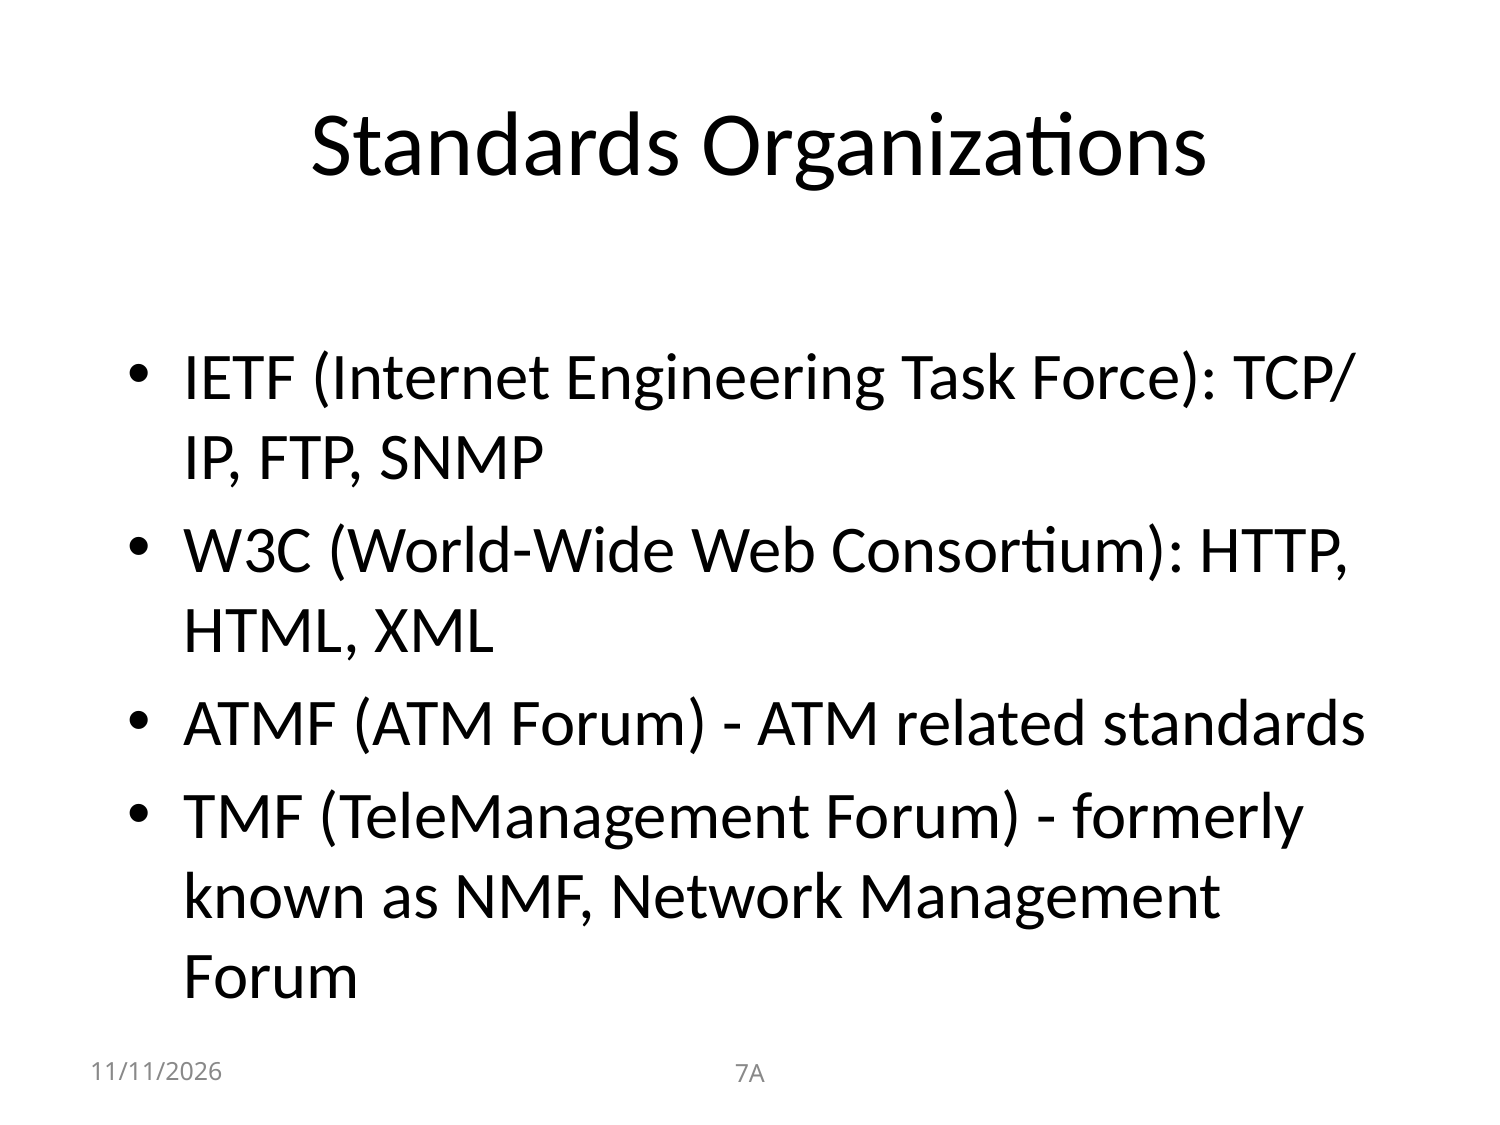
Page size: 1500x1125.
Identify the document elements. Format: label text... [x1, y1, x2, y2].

text_box 1/3/2022 [75, 1042, 425, 1103]
title Standards Organizations [75, 45, 1425, 233]
list IETF (Internet Engineering Task Force): TCP/IP, FTP, SNMP W3C (World-Wide Web Consortium): HTTP, HTML, XML ATMF (ATM Forum) - ATM related standards TMF (TeleManagement Forum) - formerly known as NMF, Network Management Forum [112, 324, 1413, 1075]
text_box 7A [512, 1042, 988, 1103]
